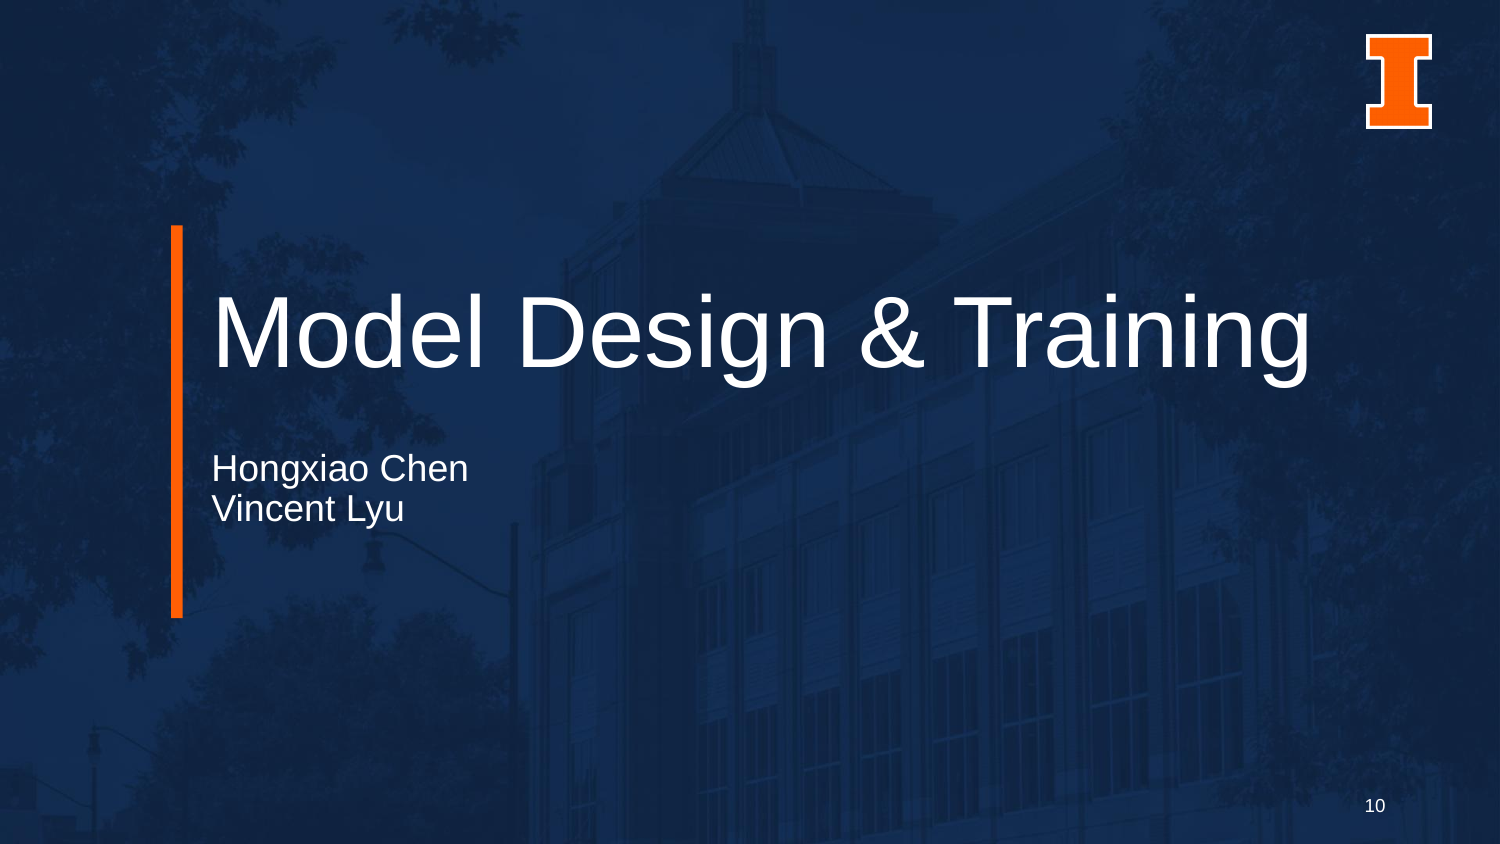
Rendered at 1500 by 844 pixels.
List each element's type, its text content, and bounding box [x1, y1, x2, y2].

slide_number ‹#› [1059, 782, 1397, 827]
picture [0, 0, 1500, 844]
title Model Design & Training [200, 225, 1366, 443]
list Hongxiao Chen Vincent Lyu [200, 443, 1366, 619]
